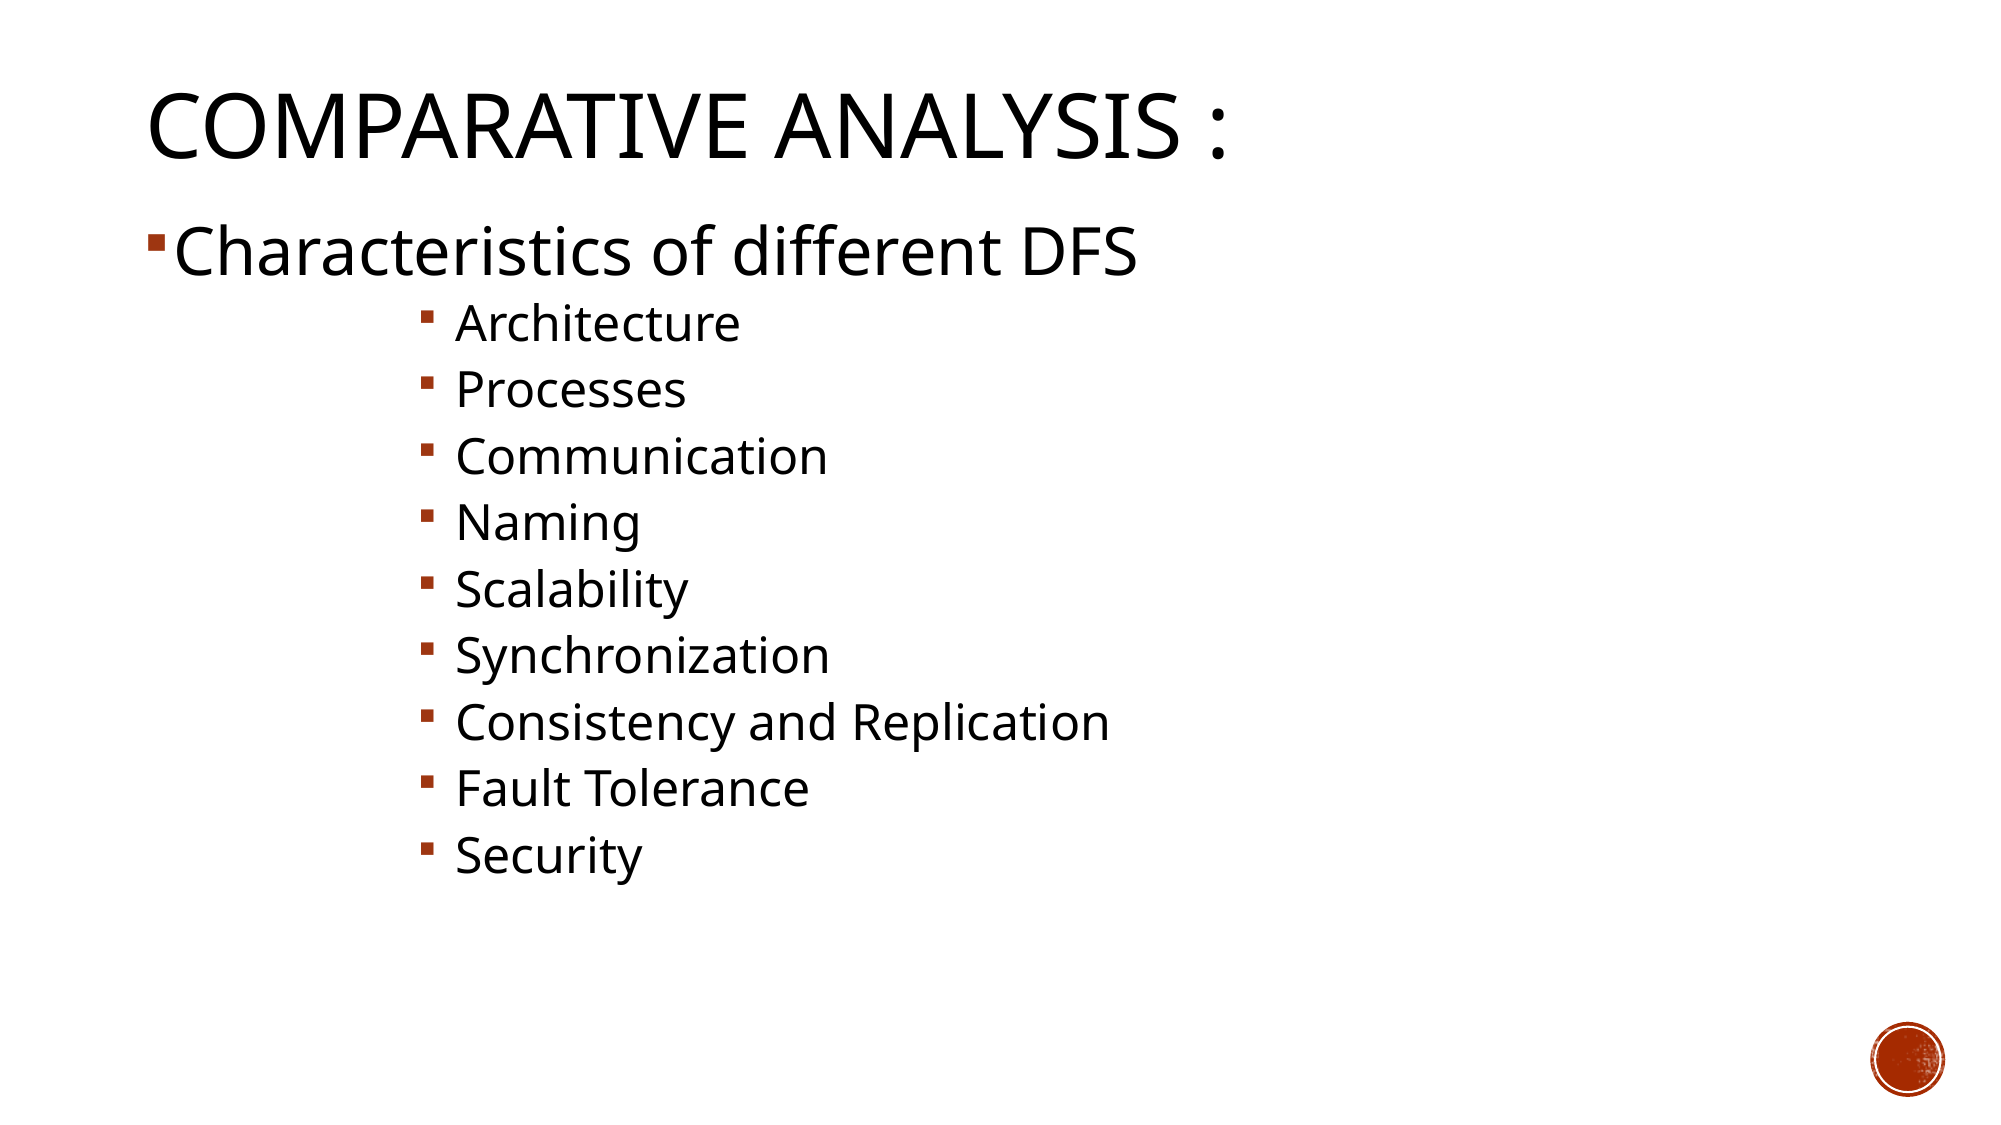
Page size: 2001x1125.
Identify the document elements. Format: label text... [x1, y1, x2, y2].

text_box Comparative Analysis : [130, 73, 1880, 186]
text_box Characteristics of different DFS Architecture Processes Communication Naming Scalability Synchronization Consistency and Replication Fault Tolerance Security [128, 210, 1879, 1013]
